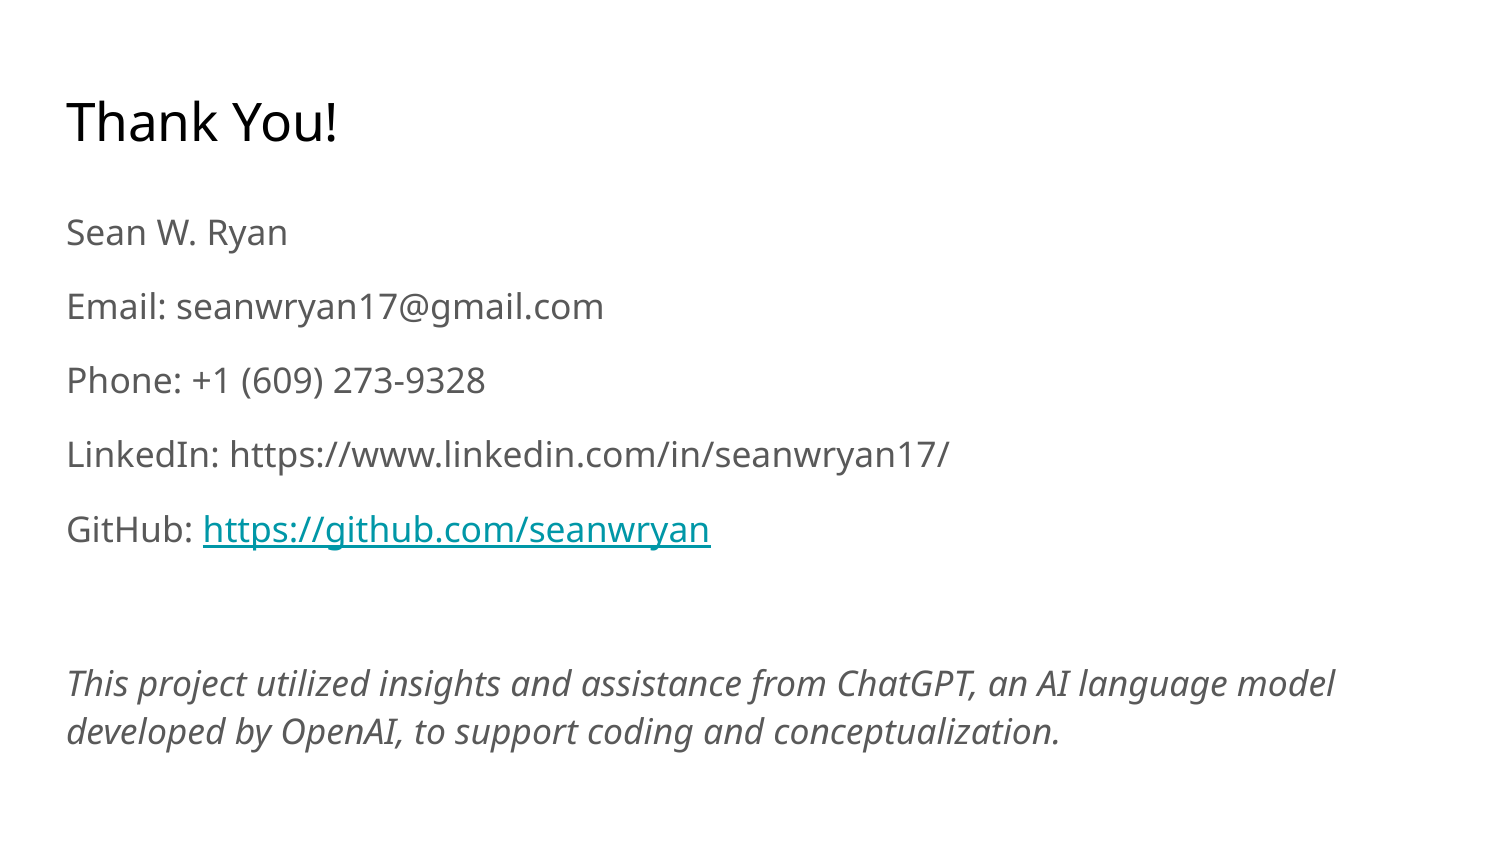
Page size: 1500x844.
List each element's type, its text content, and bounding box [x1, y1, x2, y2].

title Thank You! [51, 72, 1449, 167]
list Sean W. Ryan Email: seanwryan17@gmail.com Phone: +1 (609) 273-9328 LinkedIn: https://www.linkedin.com/in/seanwryan17/ GitHub: https://github.com/seanwryan This project utilized insights and assistance from ChatGPT, an AI language model developed by OpenAI, to support coding and conceptualization. [51, 189, 1449, 750]
